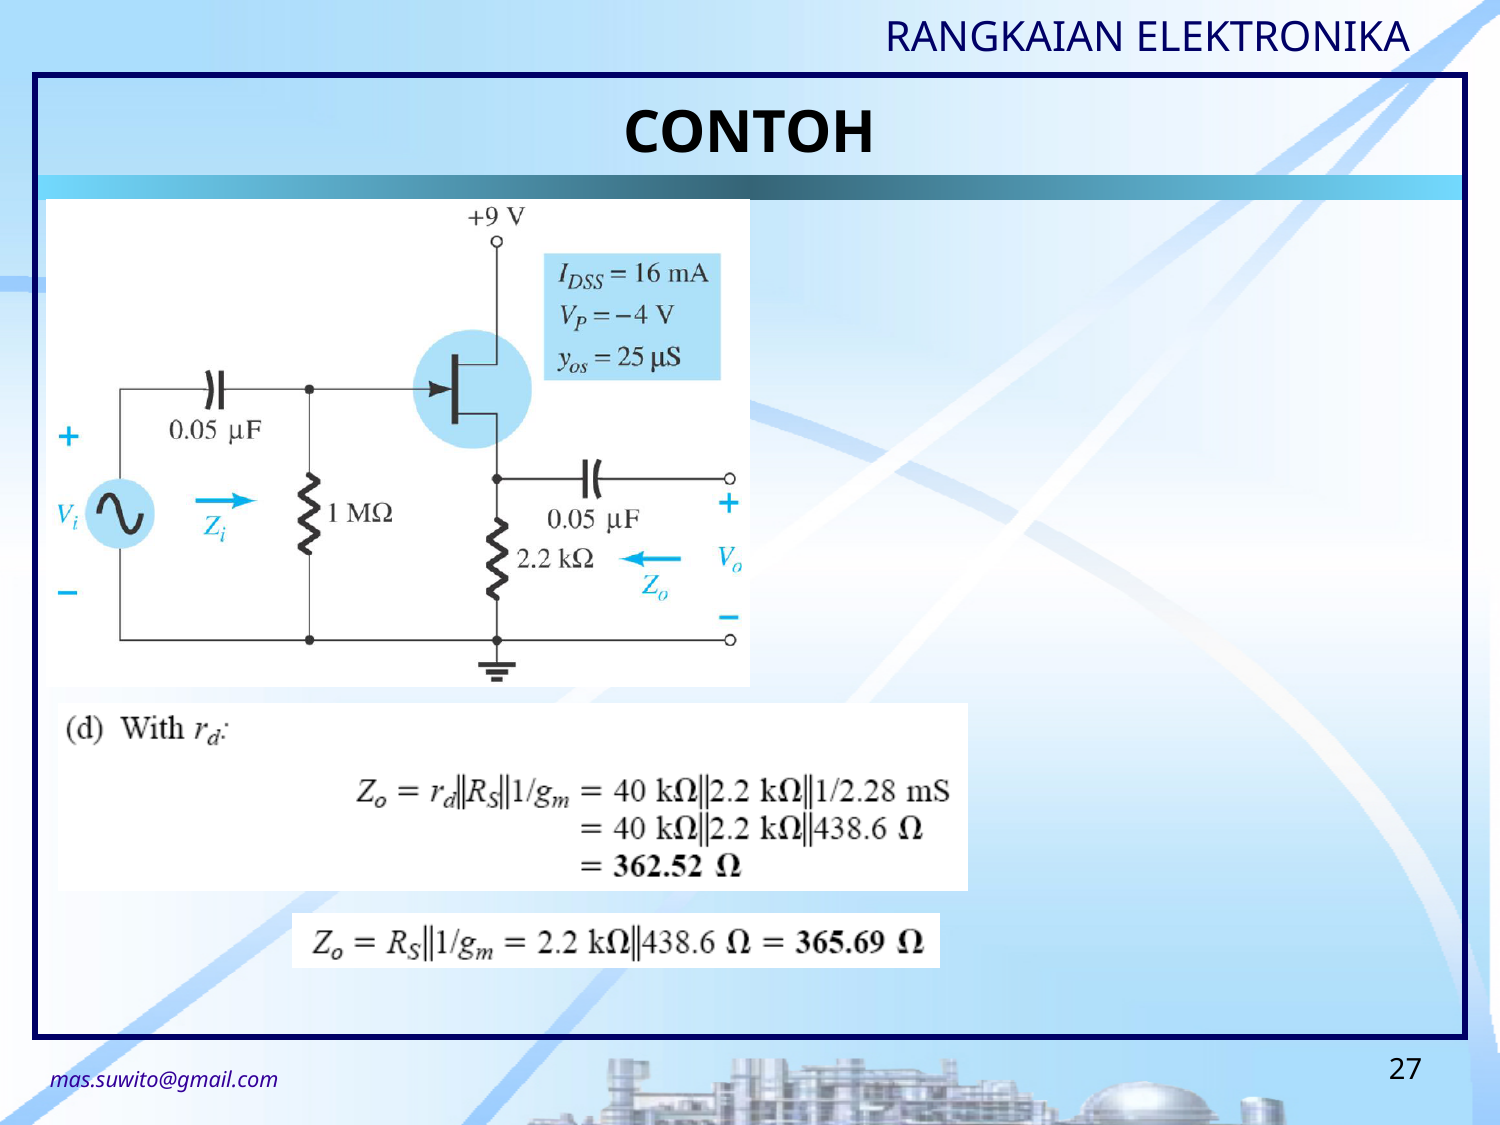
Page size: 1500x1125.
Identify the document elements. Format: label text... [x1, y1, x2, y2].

slide_number 26 [1124, 1042, 1438, 1106]
title CONTOH [34, 81, 1466, 177]
picture [0, 0, 1500, 1125]
